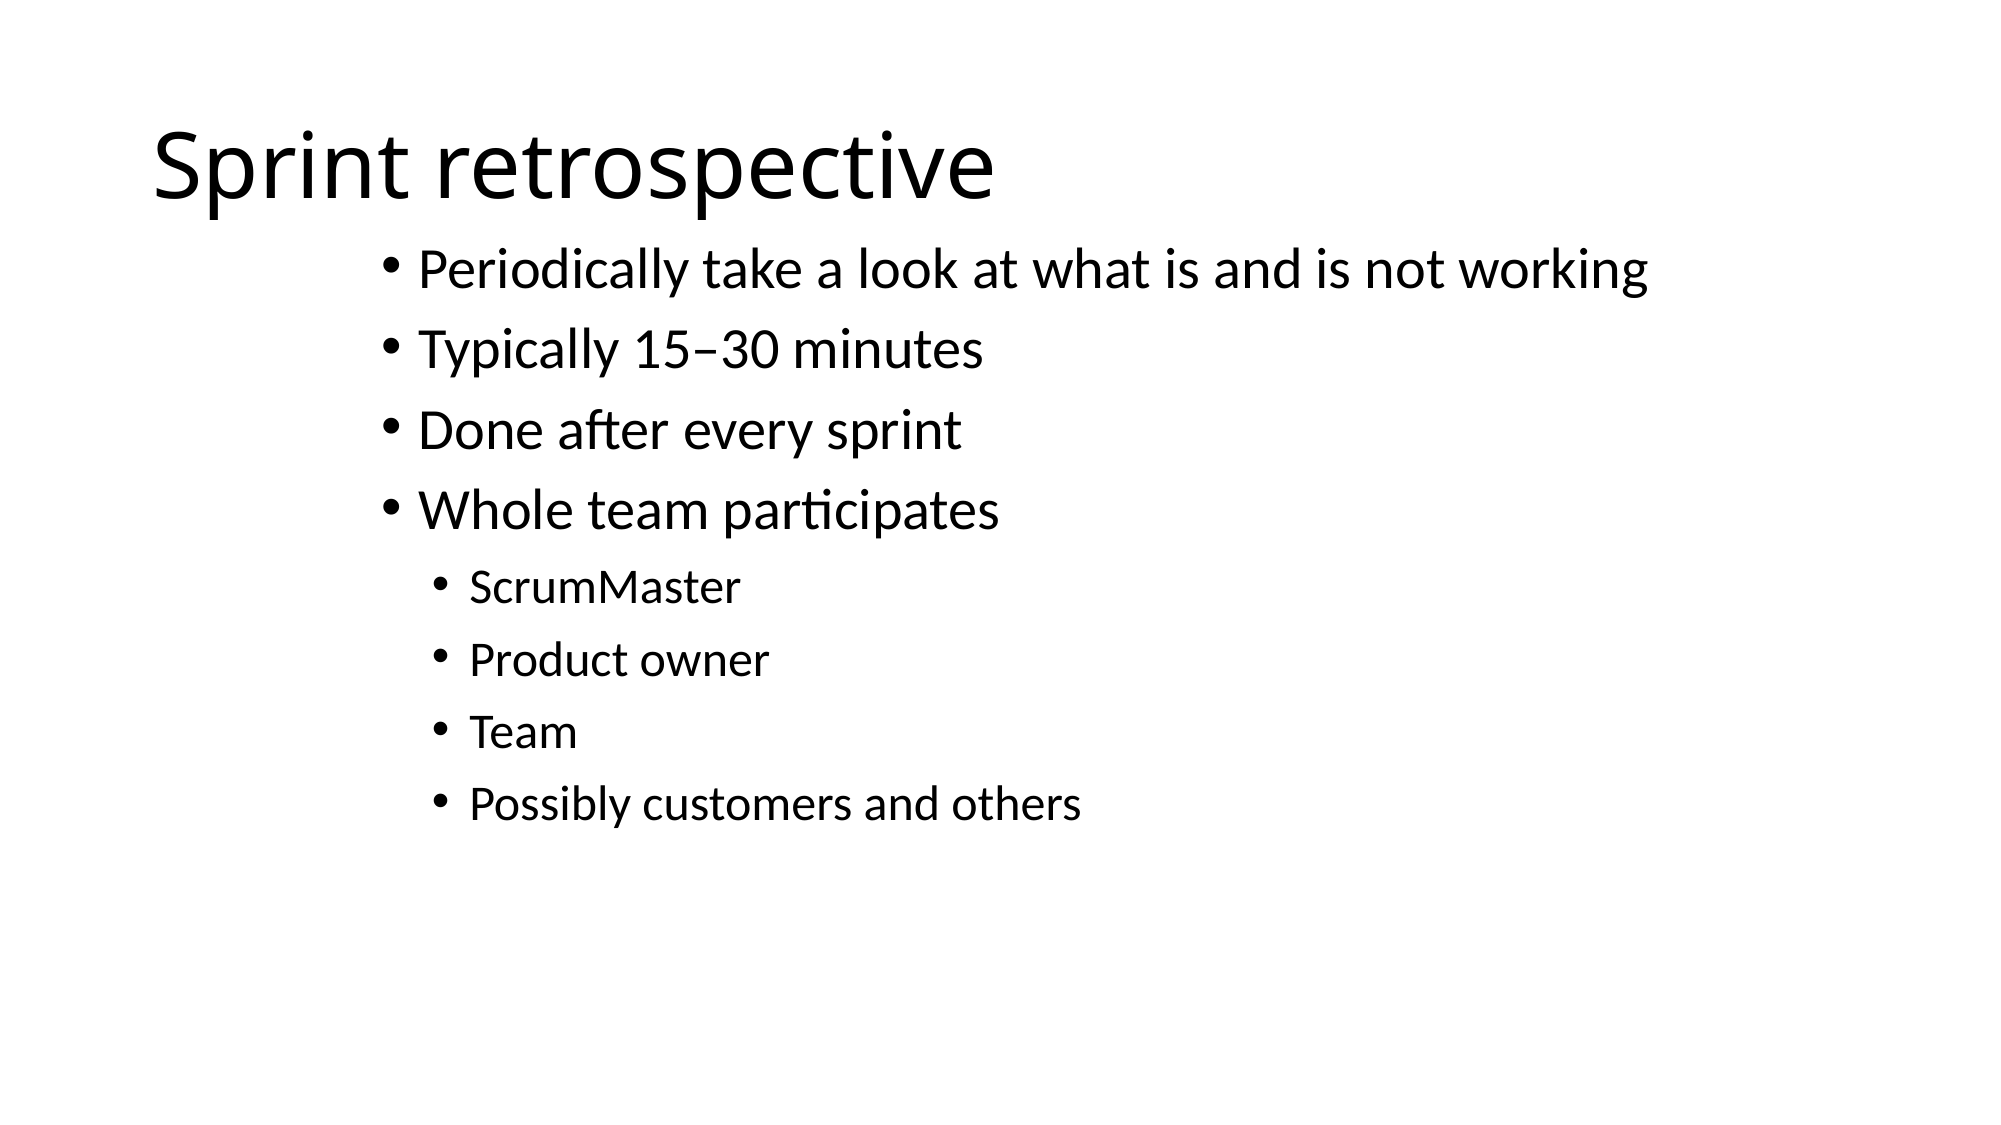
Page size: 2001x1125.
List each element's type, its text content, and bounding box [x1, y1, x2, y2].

title Sprint retrospective [137, 59, 1863, 278]
list Periodically take a look at what is and is not working Typically 15–30 minutes Done after every sprint Whole team participates ScrumMaster Product owner Team Possibly customers and others [300, 236, 1698, 1036]
